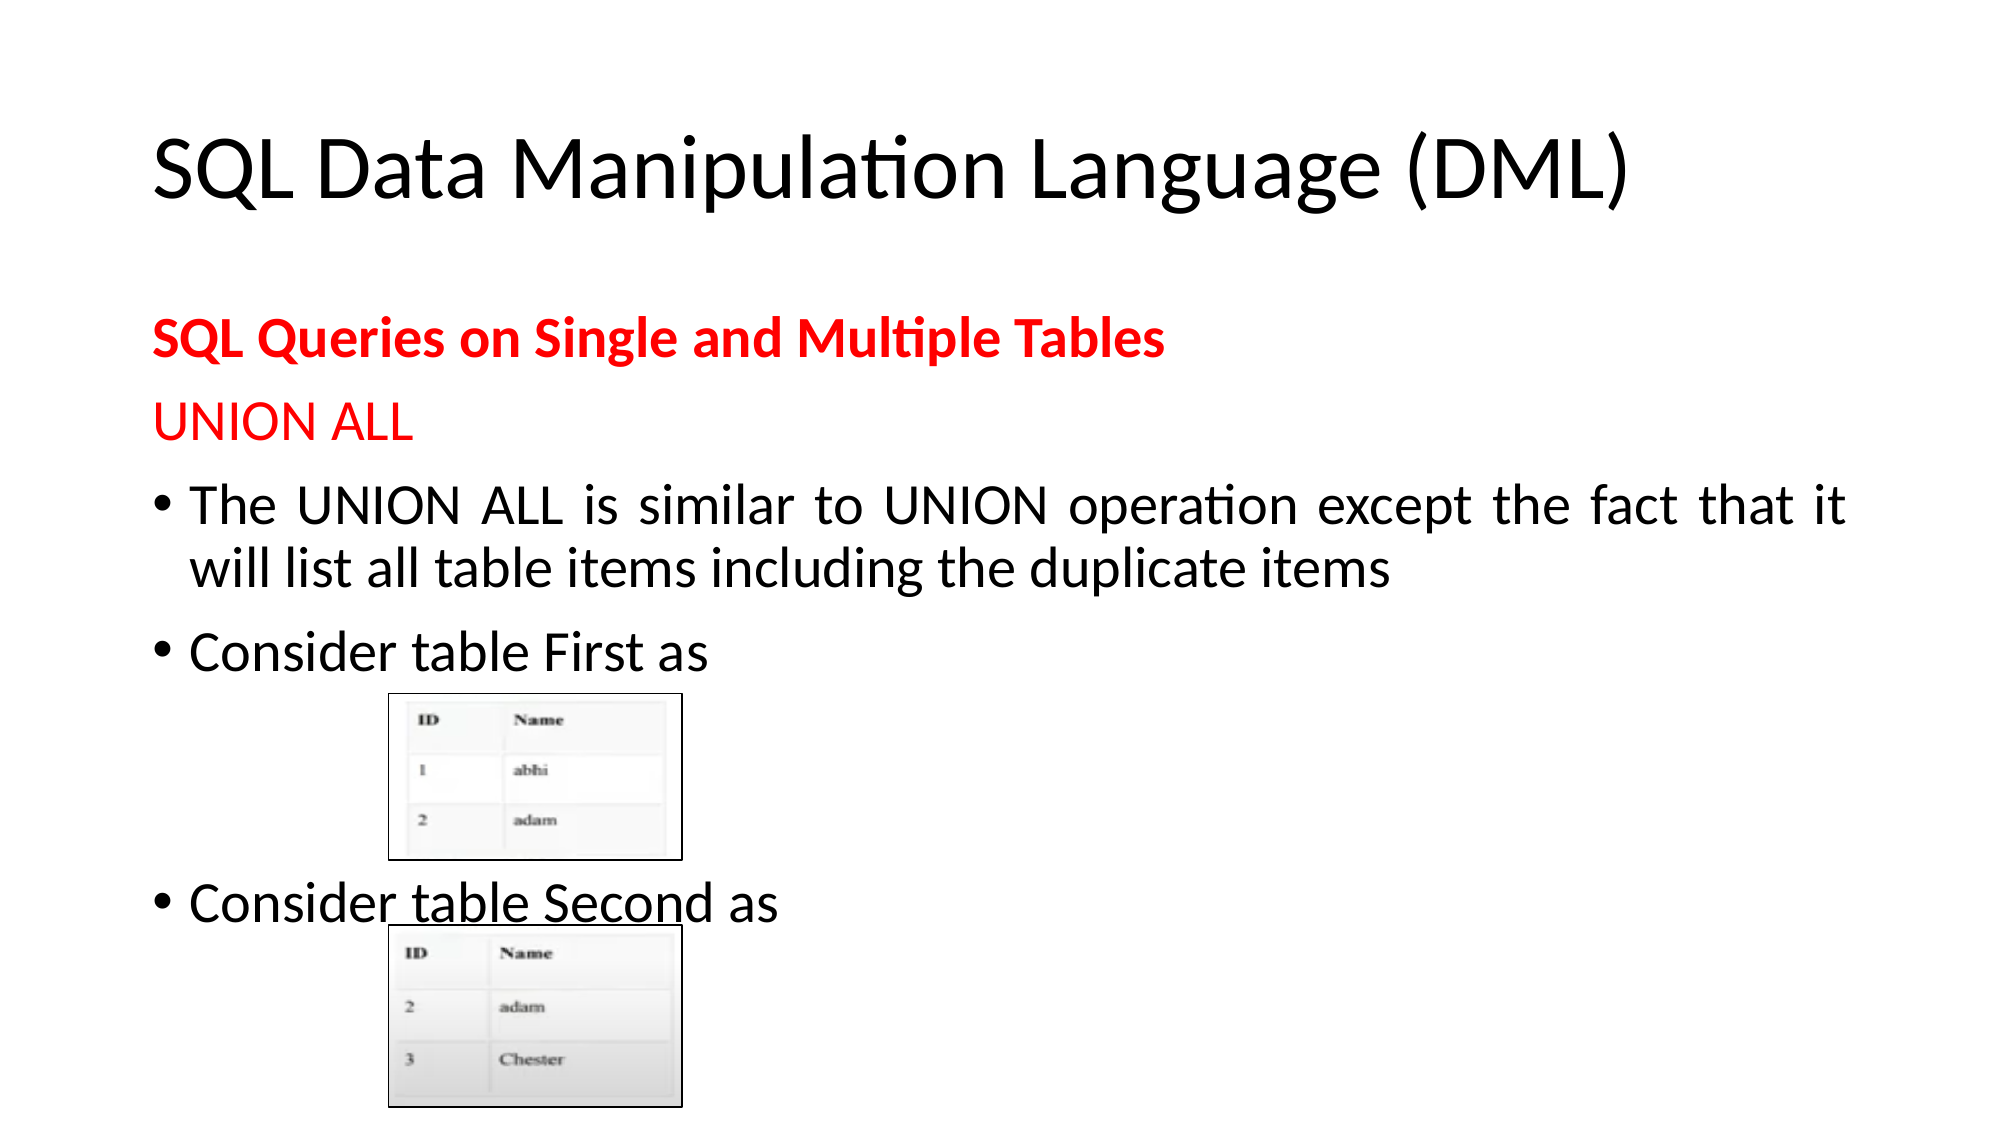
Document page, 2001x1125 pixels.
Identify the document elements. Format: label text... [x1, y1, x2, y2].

list SQL Queries on Single and Multiple Tables UNION ALL The UNION ALL is similar to UNION operation except the fact that it will list all table items including the duplicate items Consider table First as Consider table Second as [137, 299, 1863, 1125]
picture [389, 925, 682, 1107]
title SQL Data Manipulation Language (DML) [137, 59, 1863, 278]
picture [389, 694, 682, 860]
